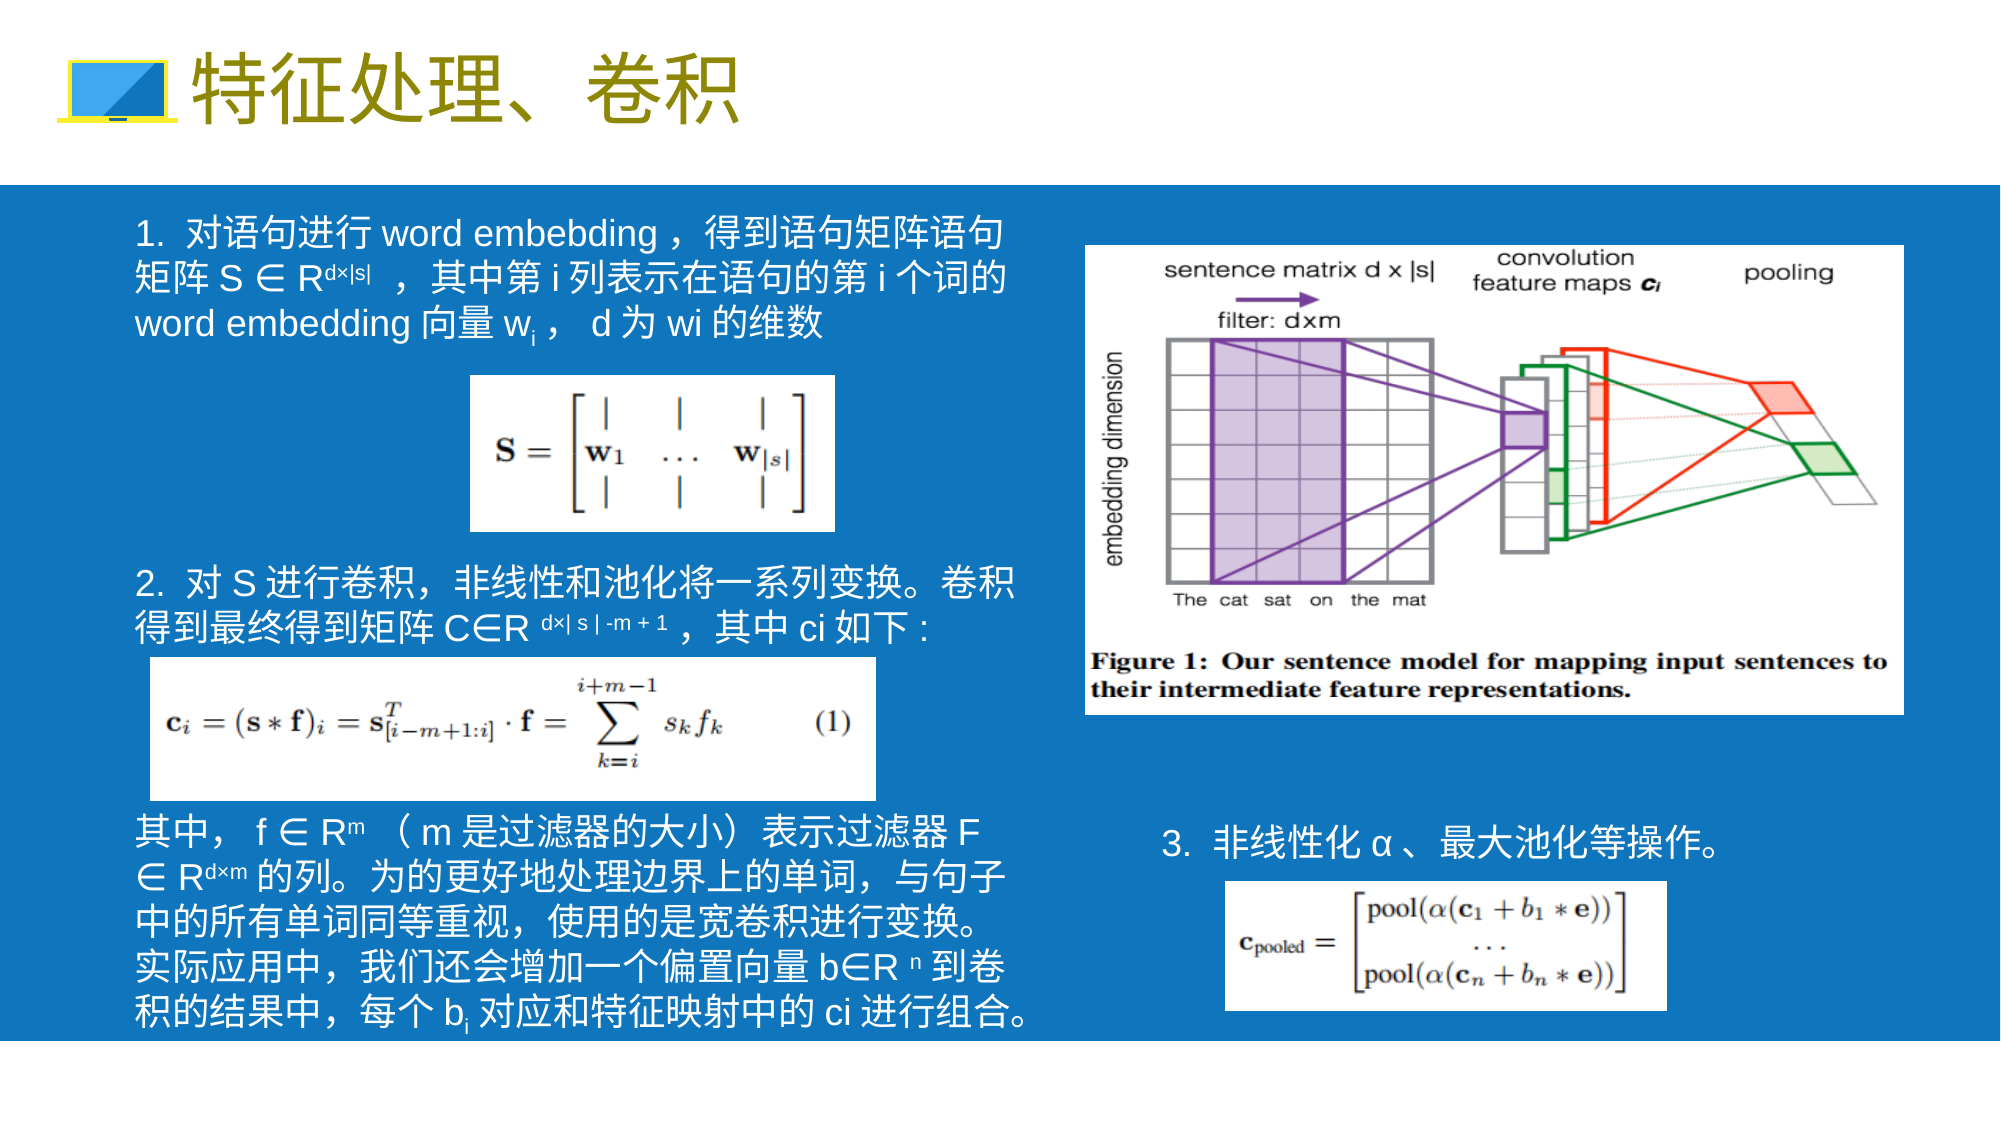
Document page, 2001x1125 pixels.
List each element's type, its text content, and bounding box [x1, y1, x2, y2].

text_box 其中，f ∈ Rm（m是过滤器的大小）表示过滤器F ∈ Rd×m的列。为的更好地处理边界上的单词，与句子中的所有单词同等重视，使用的是宽卷积进行变换。实际应用中，我们还会增加一个偏置向量b∈R n到卷积的结果中，每个bi对应和特征映射中的ci进行组合。 [120, 800, 1037, 1047]
text_box 特征处理、卷积 [174, 42, 1866, 144]
text_box 2. 对S进行卷积，非线性和池化将一系列变换。卷积得到最终得到矩阵C∈R d×| s | -m + 1，其中ci如下: [120, 551, 1046, 657]
text_box 1. 对语句进行word embebding，得到语句矩阵语句矩阵S ∈ Rd×|s| ，其中第i列表示在语句的第i个词的word embedding向量wi，d为wi的维数 [120, 202, 1046, 403]
picture [0, 0, 2001, 1125]
text_box 3. 非线性化α、最大池化等操作。 [1146, 811, 1745, 871]
